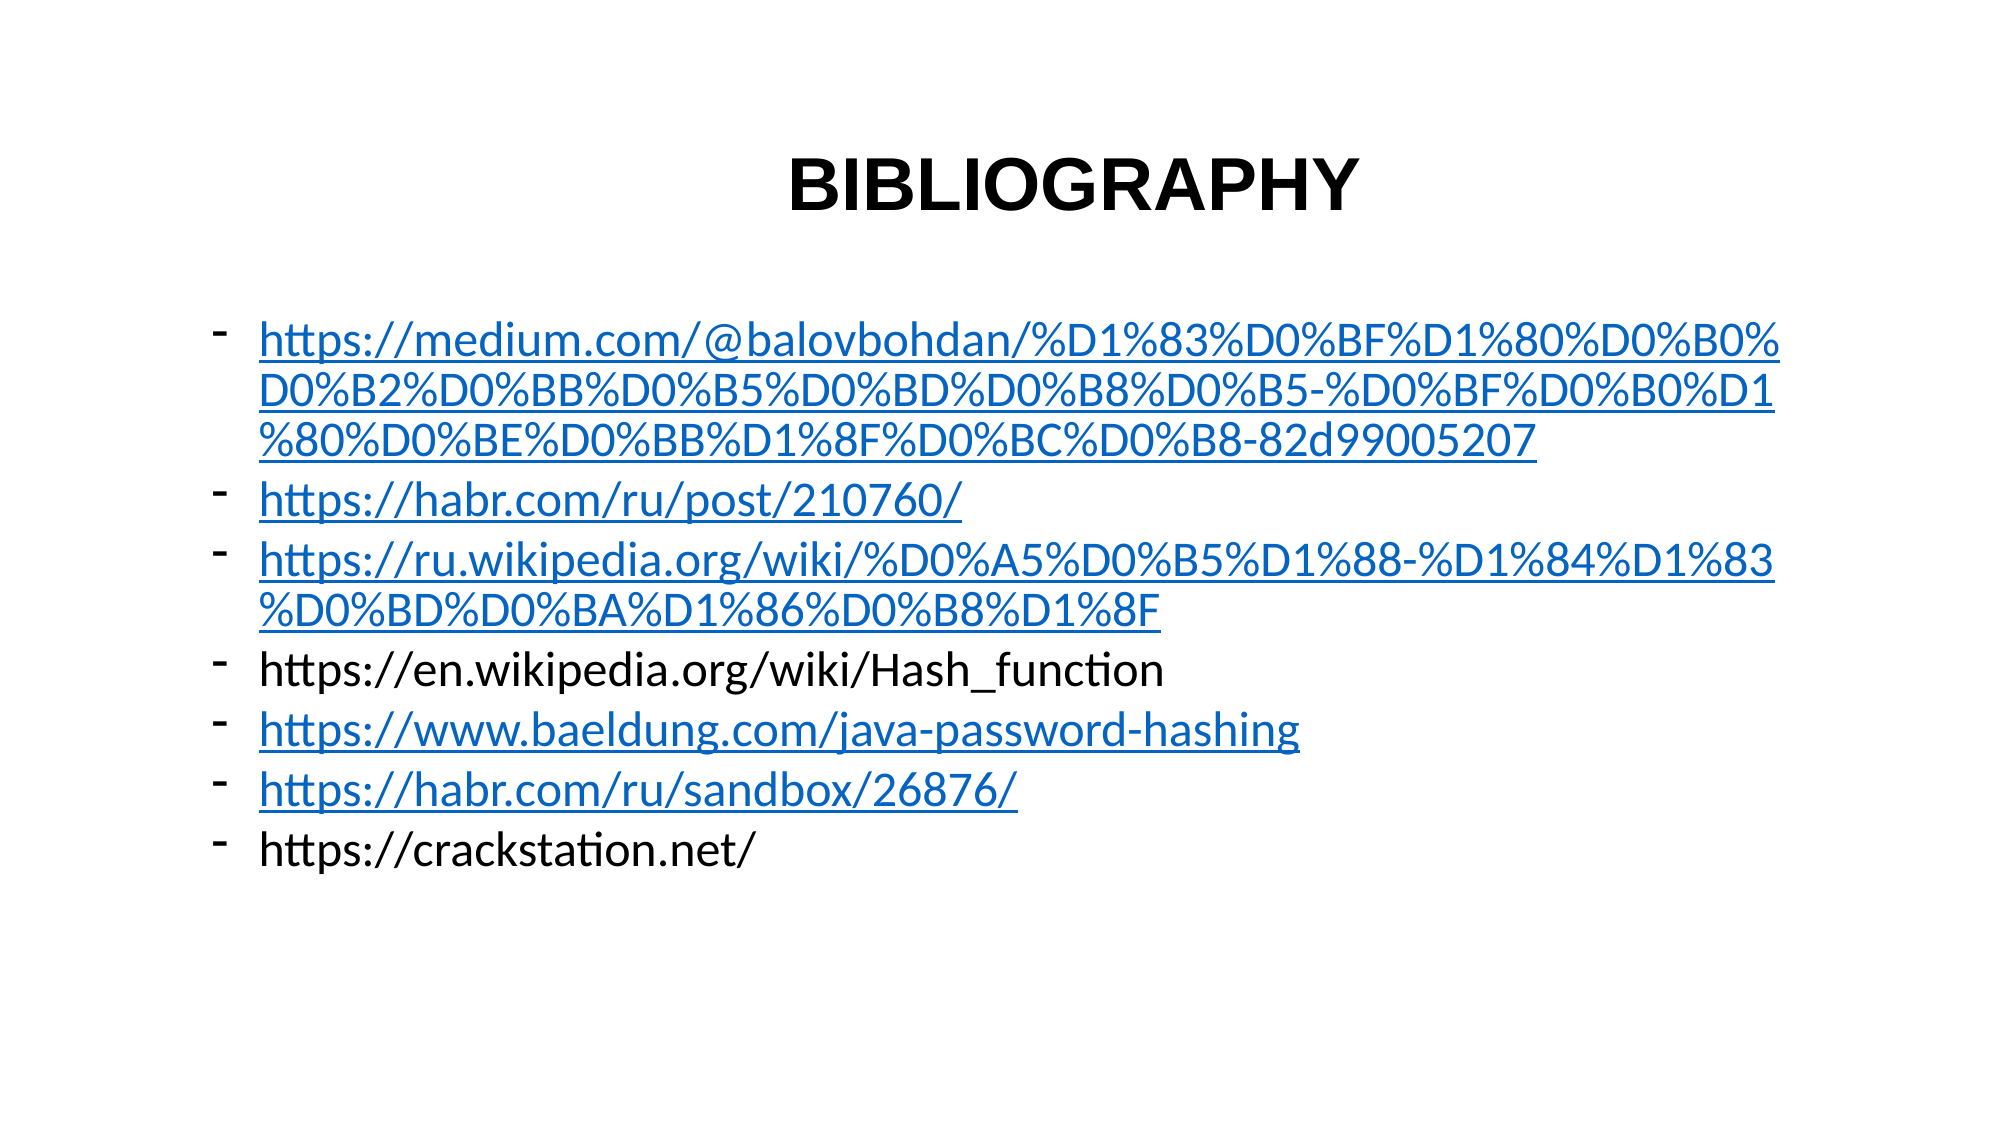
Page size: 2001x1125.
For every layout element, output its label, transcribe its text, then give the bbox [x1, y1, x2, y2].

text_box https://medium.com/@balovbohdan/%D1%83%D0%BF%D1%80%D0%B0%D0%B2%D0%BB%D0%B5%D0%BD%D0%B8%D0%B5-%D0%BF%D0%B0%D1%80%D0%BE%D0%BB%D1%8F%D0%BC%D0%B8-82d99005207 https://habr.com/ru/post/210760/ https://ru.wikipedia.org/wiki/%D0%A5%D0%B5%D1%88-%D1%84%D1%83%D0%BD%D0%BA%D1%86%D0%B8%D1%8F https://en.wikipedia.org/wiki/Hash_function https://www.baeldung.com/java-password-hashing https://habr.com/ru/sandbox/26876/ https://crackstation.net/ [196, 298, 1804, 779]
text_box BIBLIOGRAPHY [772, 128, 1378, 233]
